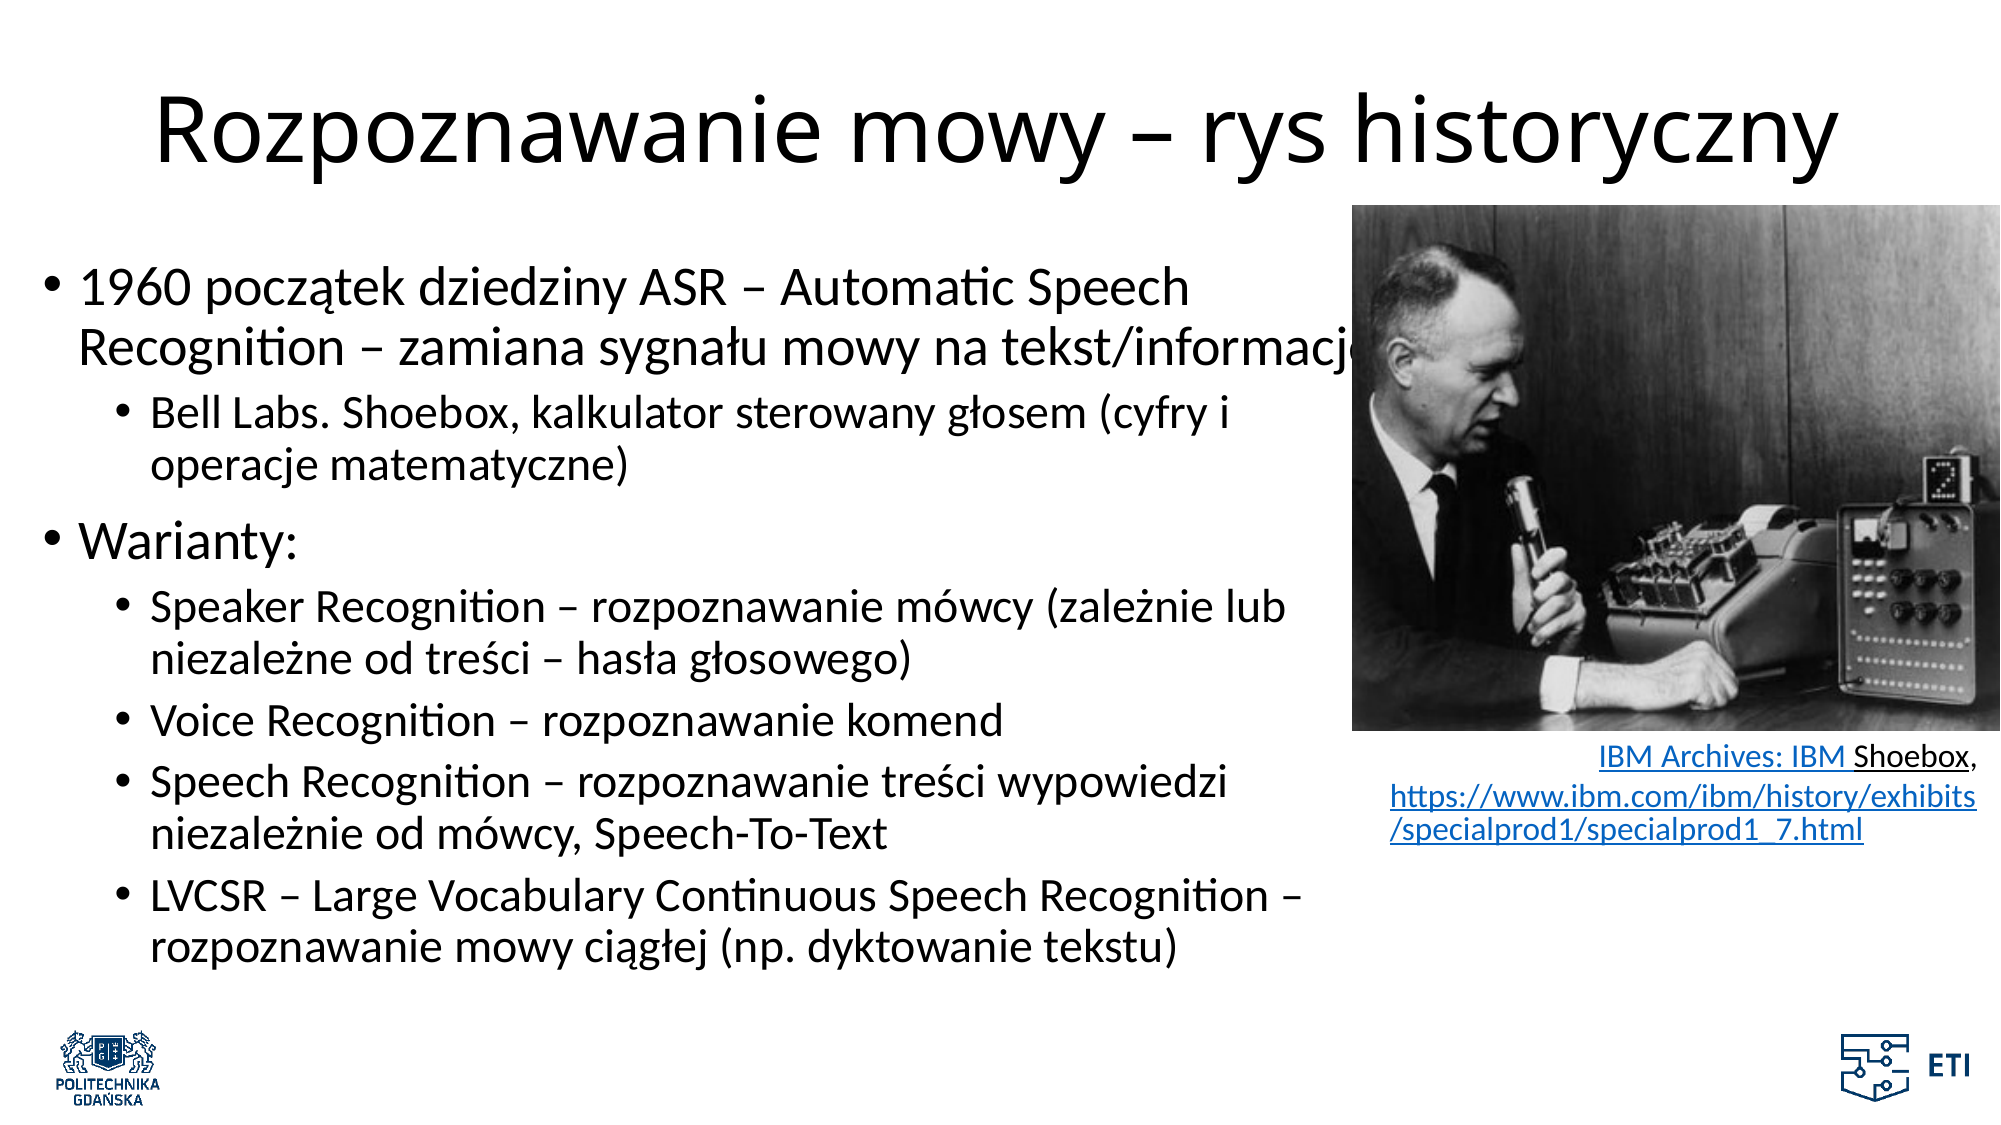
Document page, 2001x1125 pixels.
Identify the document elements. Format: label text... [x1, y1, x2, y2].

text_box IBM Archives: IBM Shoebox, https://www.ibm.com/ibm/history/exhibits/specialprod1/specialprod1_7.html [1374, 731, 2000, 822]
title Rozpoznawanie mowy – rys historyczny [137, 59, 1863, 206]
picture [1841, 1034, 1969, 1102]
picture [28, 1014, 188, 1125]
picture [1352, 205, 2000, 731]
list 1960 początek dziedziny ASR – Automatic Speech Recognition – zamiana sygnału mowy na tekst/informację: Bell Labs. Shoebox, kalkulator sterowany głosem (cyfry i operacje matematyczne) Warianty: Speaker Recognition – rozpoznawanie mówcy (zależnie lub niezależne od treści – hasła głosowego) Voice Recognition – rozpoznawanie komend Speech Recognition – rozpoznawanie treści wypowiedzi niezależnie od mówcy, Speech-To-Text LVCSR – Large Vocabulary Continuous Speech Recognition – rozpoznawanie mowy ciągłej (np. dyktowanie tekstu) [27, 249, 1422, 1014]
